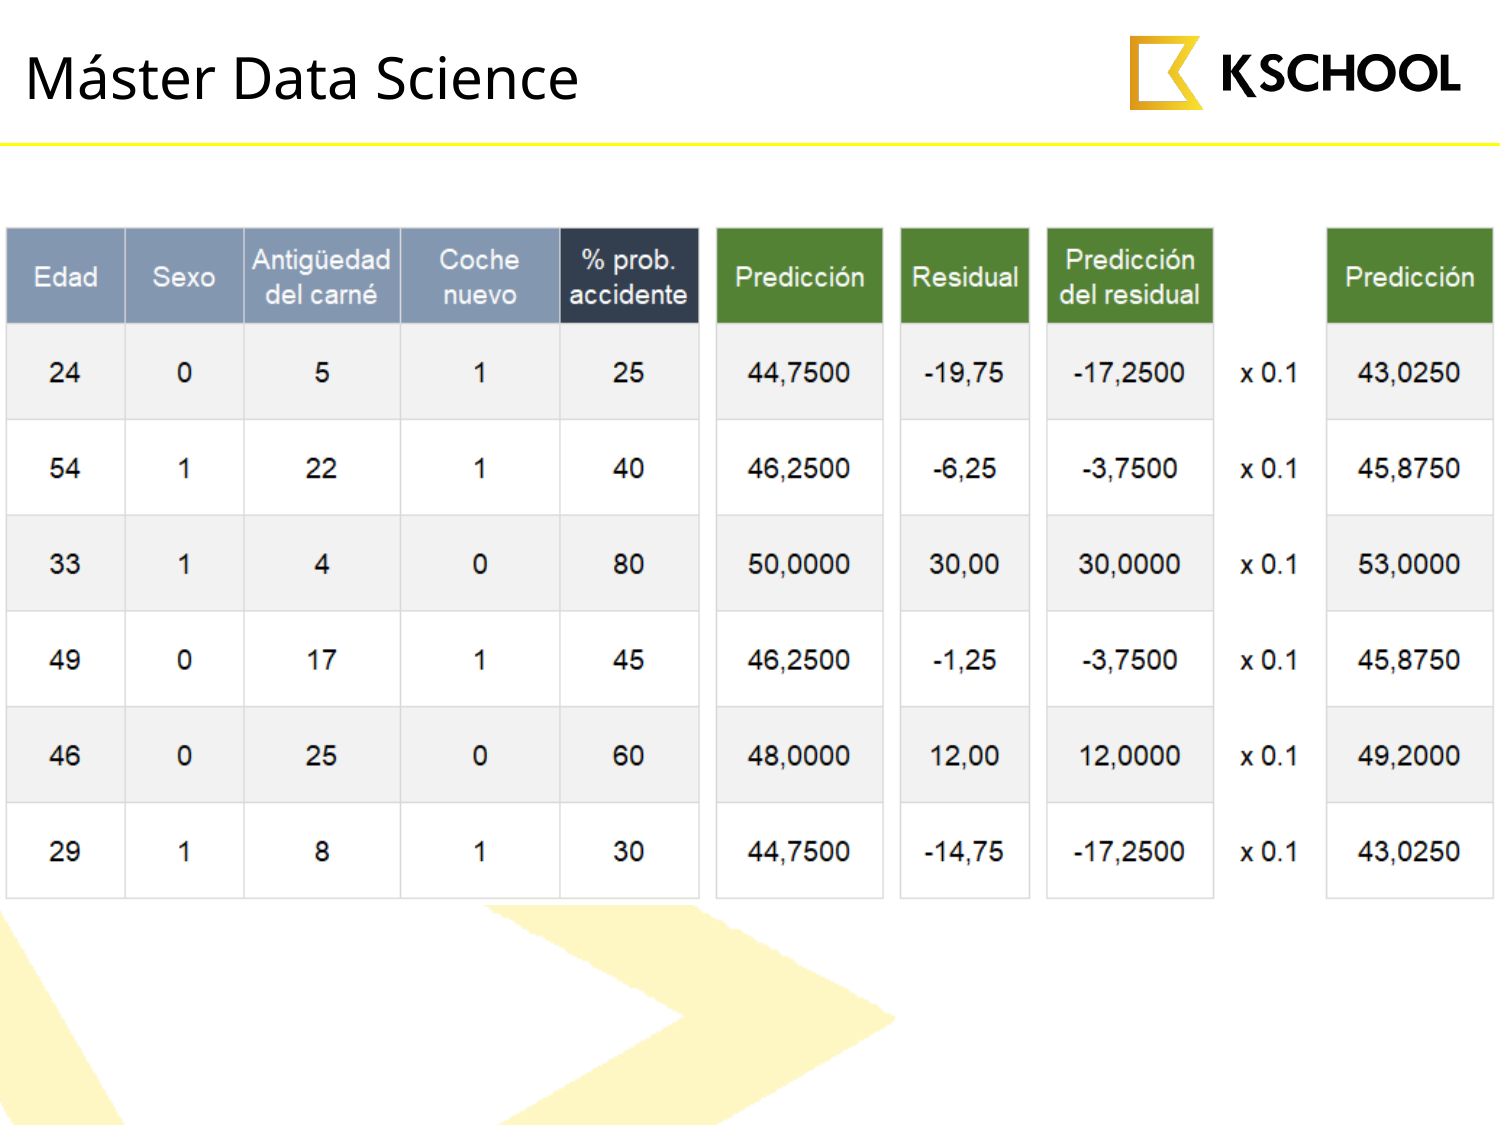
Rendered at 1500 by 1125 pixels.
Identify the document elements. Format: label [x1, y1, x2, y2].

picture [1121, 23, 1473, 120]
picture [0, 188, 1500, 1125]
